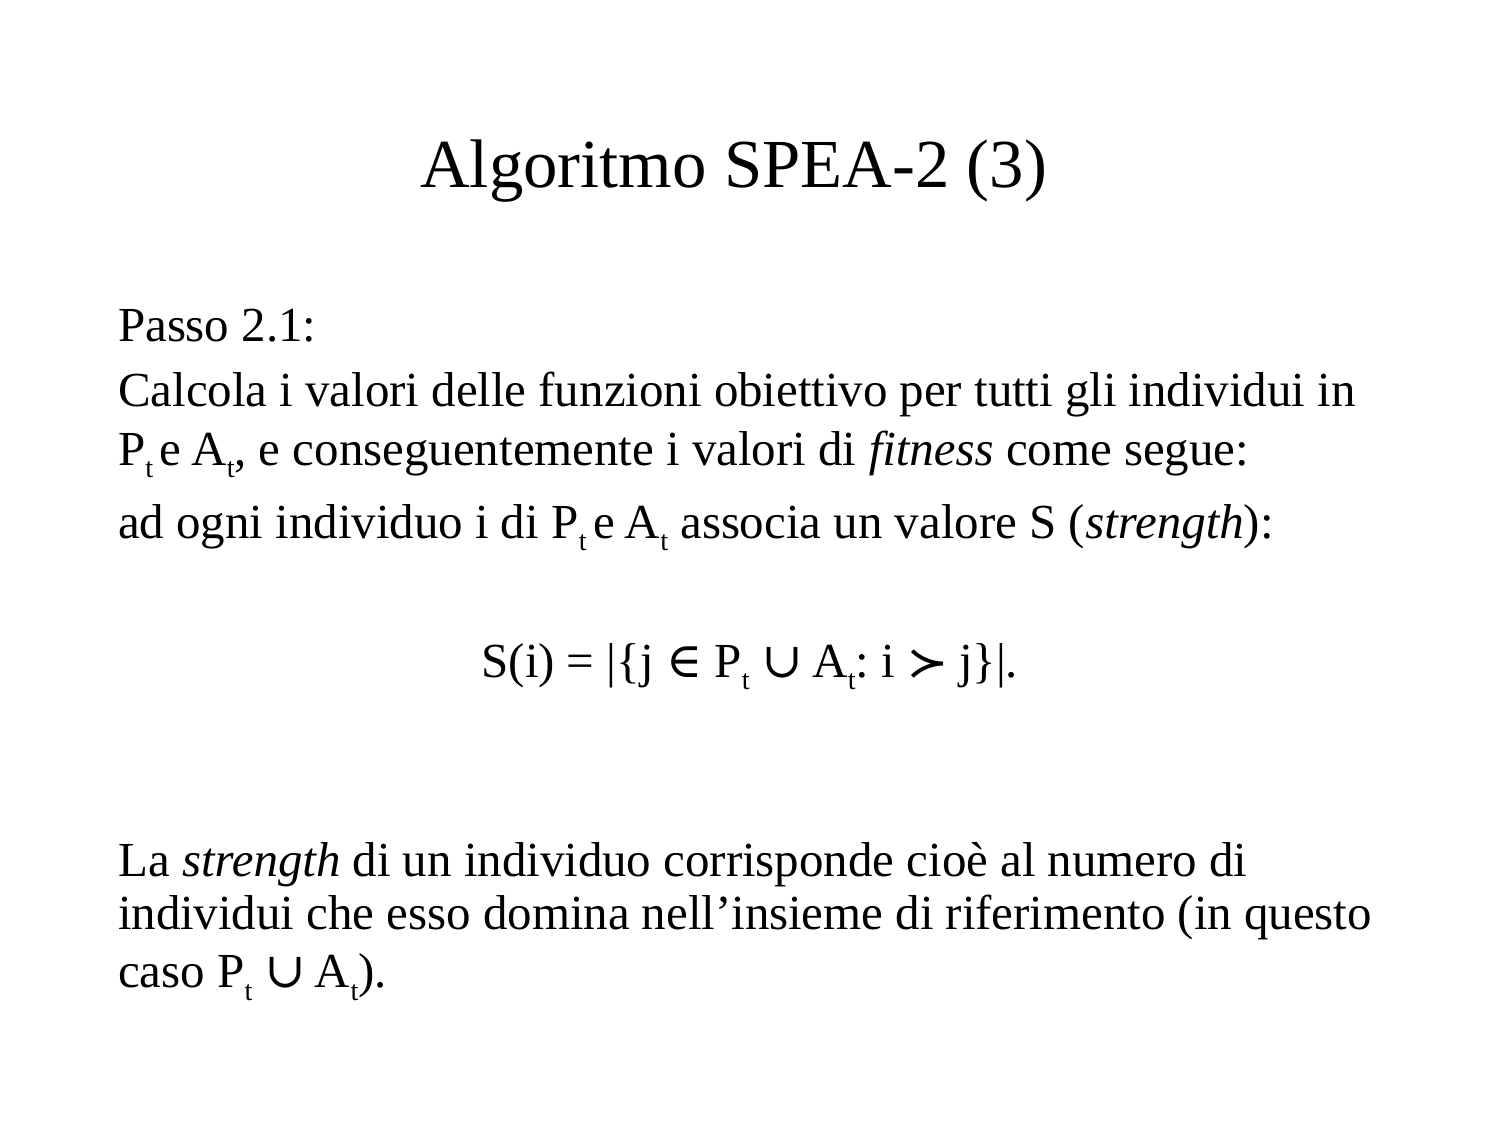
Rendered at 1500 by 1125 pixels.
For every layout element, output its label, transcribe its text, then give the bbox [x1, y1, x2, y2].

list Passo 2.1: Calcola i valori delle funzioni obiettivo per tutti gli individui in Pt e At, e conseguentemente i valori di fitness come segue: ad ogni individuo i di Pt e At associa un valore S (strength): S(i) = |{j ∈ Pt ∪ At: i ≻ j}|. La strength di un individuo corrisponde cioè al numero di individui che esso domina nell’insieme di riferimento (in questo caso Pt ∪ At). [103, 291, 1397, 1014]
text_box Algoritmo SPEA-2 (3) [103, 111, 1366, 209]
